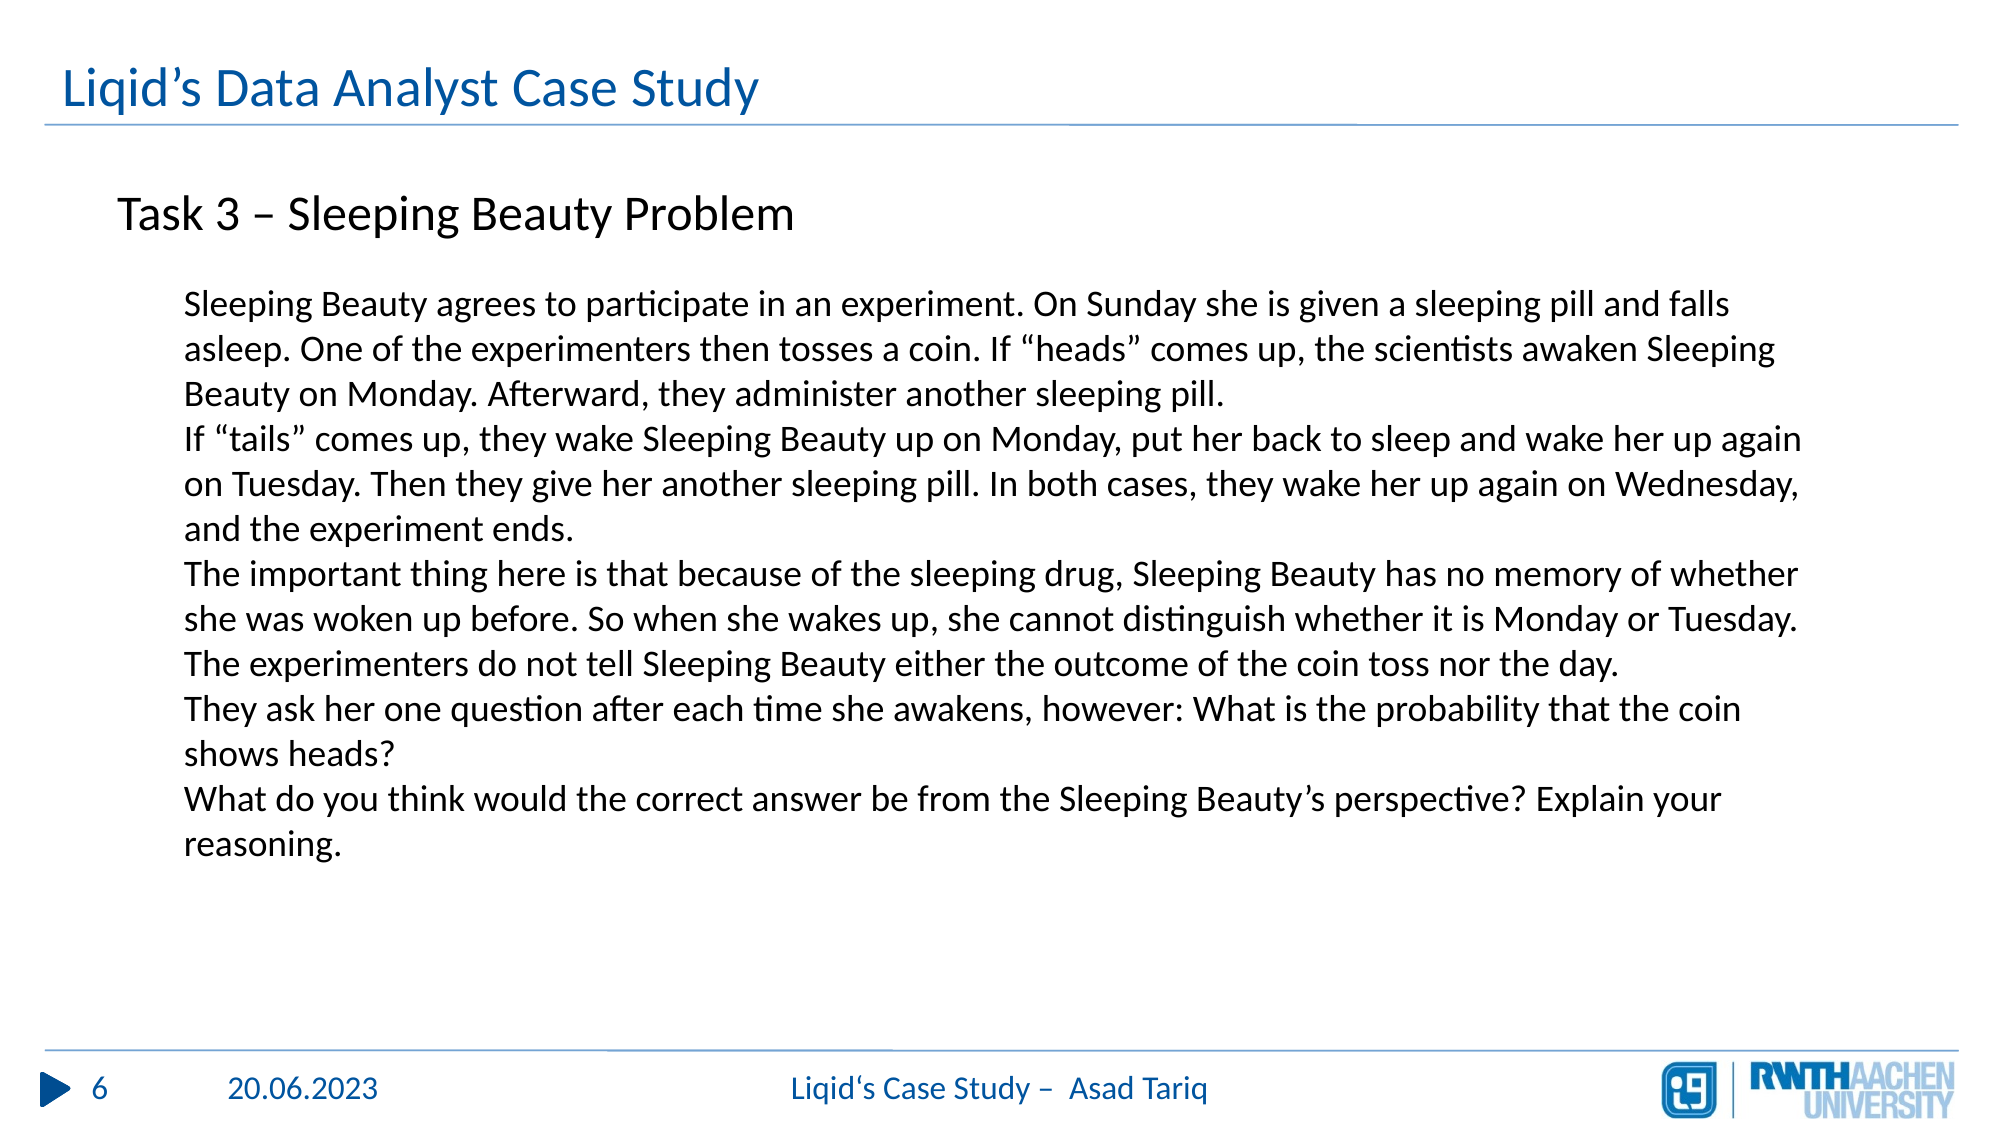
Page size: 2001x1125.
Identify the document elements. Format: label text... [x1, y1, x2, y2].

list [44, 149, 1959, 1035]
footer Liqid‘s Case Study – Asad Tariq [488, 1058, 1512, 1119]
text_box Task 3 – Sleeping Beauty Problem [102, 172, 1103, 248]
picture [1661, 1060, 1955, 1119]
slide_number 6 [76, 1058, 181, 1119]
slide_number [212, 1059, 449, 1119]
text_box Sleeping Beauty agrees to participate in an experiment. On Sunday she is given a sleeping pill and falls asleep. One of the experimenters then tosses a coin. If “heads” comes up, the scientists awaken Sleeping Beauty on Monday. Afterward, they administer another sleeping pill. If “tails” comes up, they wake Sleeping Beauty up on Monday, put her back to sleep and wake her up again on Tuesday. Then they give her another sleeping pill. In both cases, they wake her up again on Wednesday, and the experiment ends. The important thing here is that because of the sleeping drug, Sleeping Beauty has no memory of whether she was woken up before. So when she wakes up, she cannot distinguish whether it is Monday or Tuesday. The experimenters do not tell Sleeping Beauty either the outcome of the coin toss nor the day. They ask her one question after each time she awakens, however: What is the probability that the coin shows heads? What do you think would the correct answer be from the Sleeping Beauty’s perspective? Explain your reasoning. [169, 272, 1831, 872]
title Liqid’s Data Analyst Case Study [47, 42, 1959, 125]
